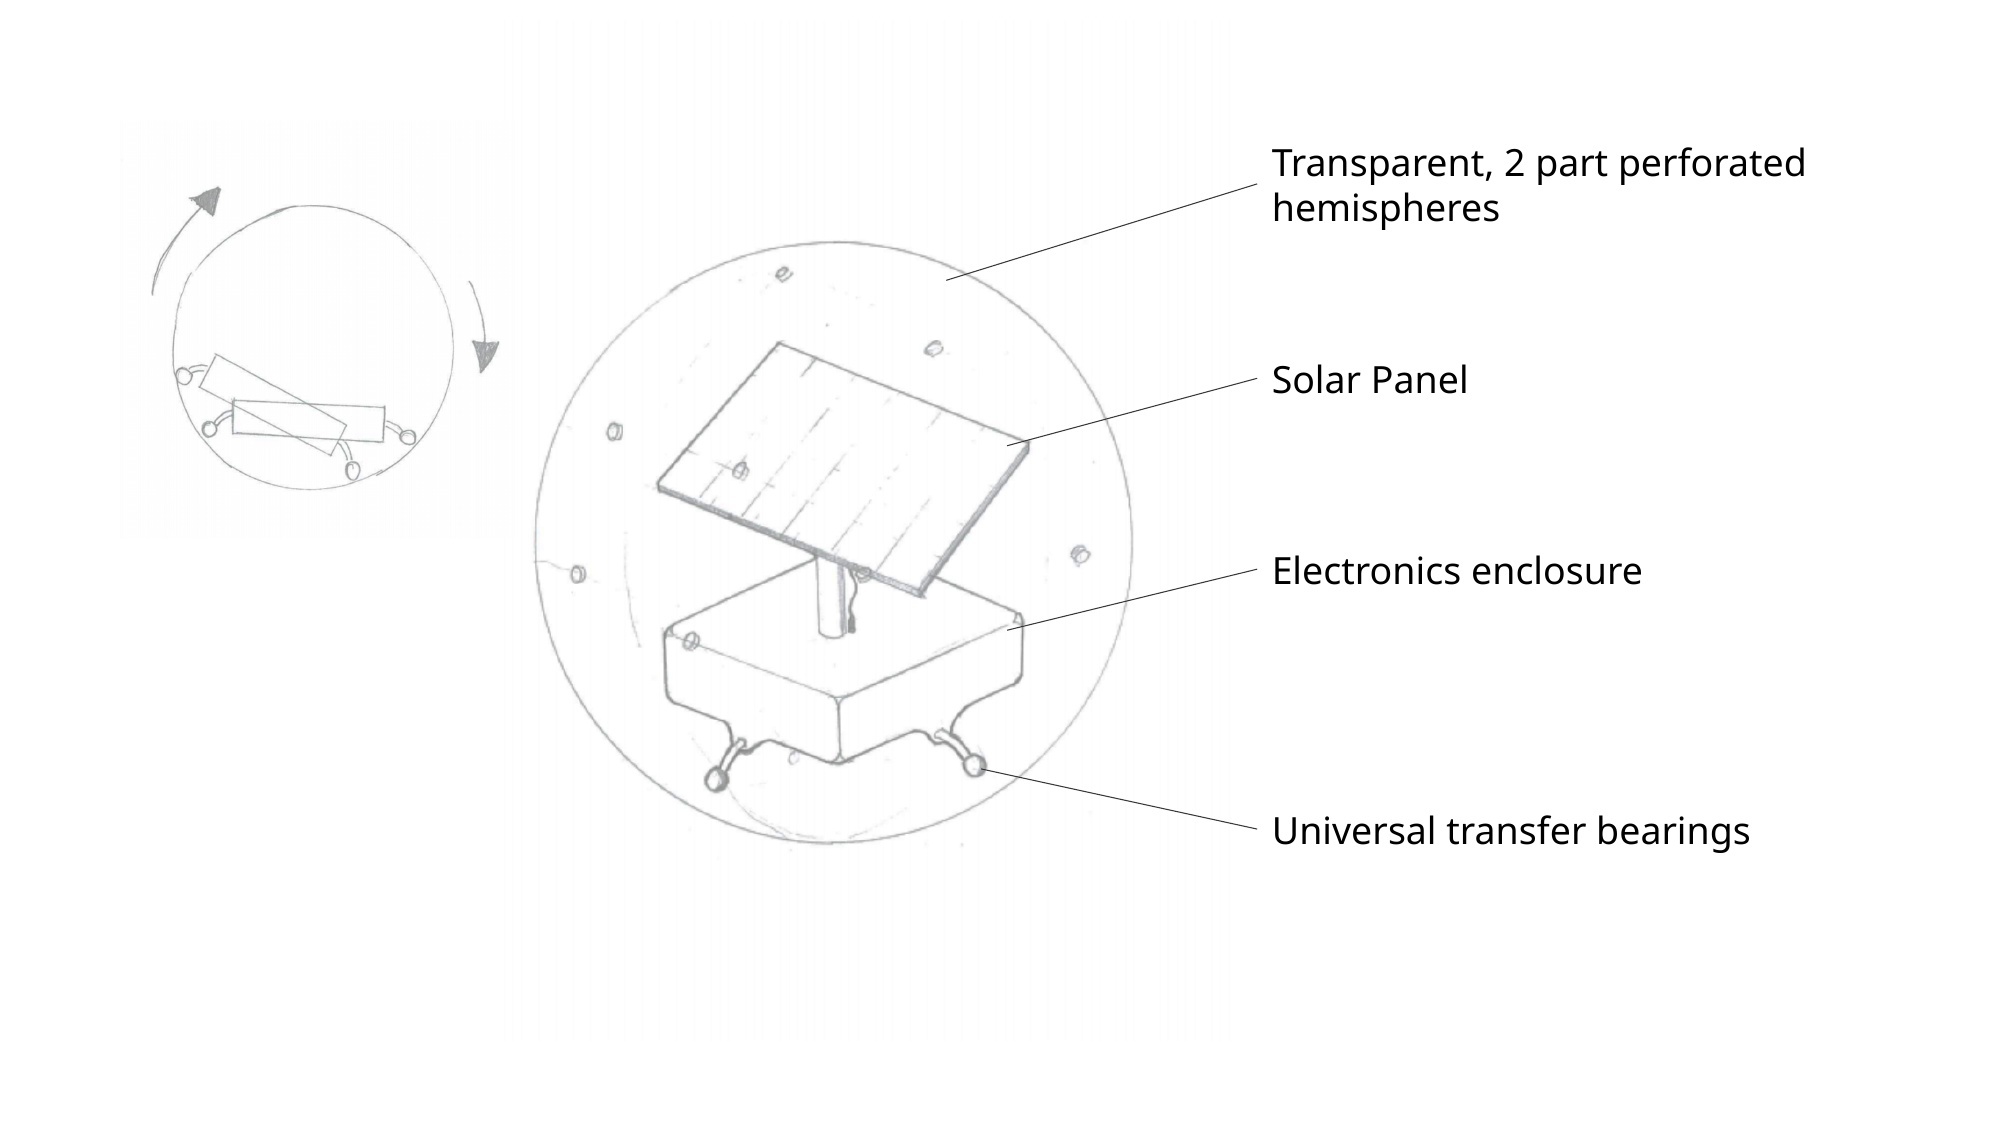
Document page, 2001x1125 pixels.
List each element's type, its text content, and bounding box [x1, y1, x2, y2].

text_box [946, 184, 1258, 281]
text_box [1007, 378, 1258, 446]
text_box Solar Panel [1367, 348, 1836, 409]
text_box Electronics enclosure [1367, 539, 1836, 599]
picture [107, 21, 1367, 1040]
text_box Universal transfer bearings [1367, 799, 1836, 859]
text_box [981, 768, 1258, 830]
text_box Transparent, 2 part perforated hemispheres [1257, 131, 1836, 237]
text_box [1007, 569, 1258, 631]
